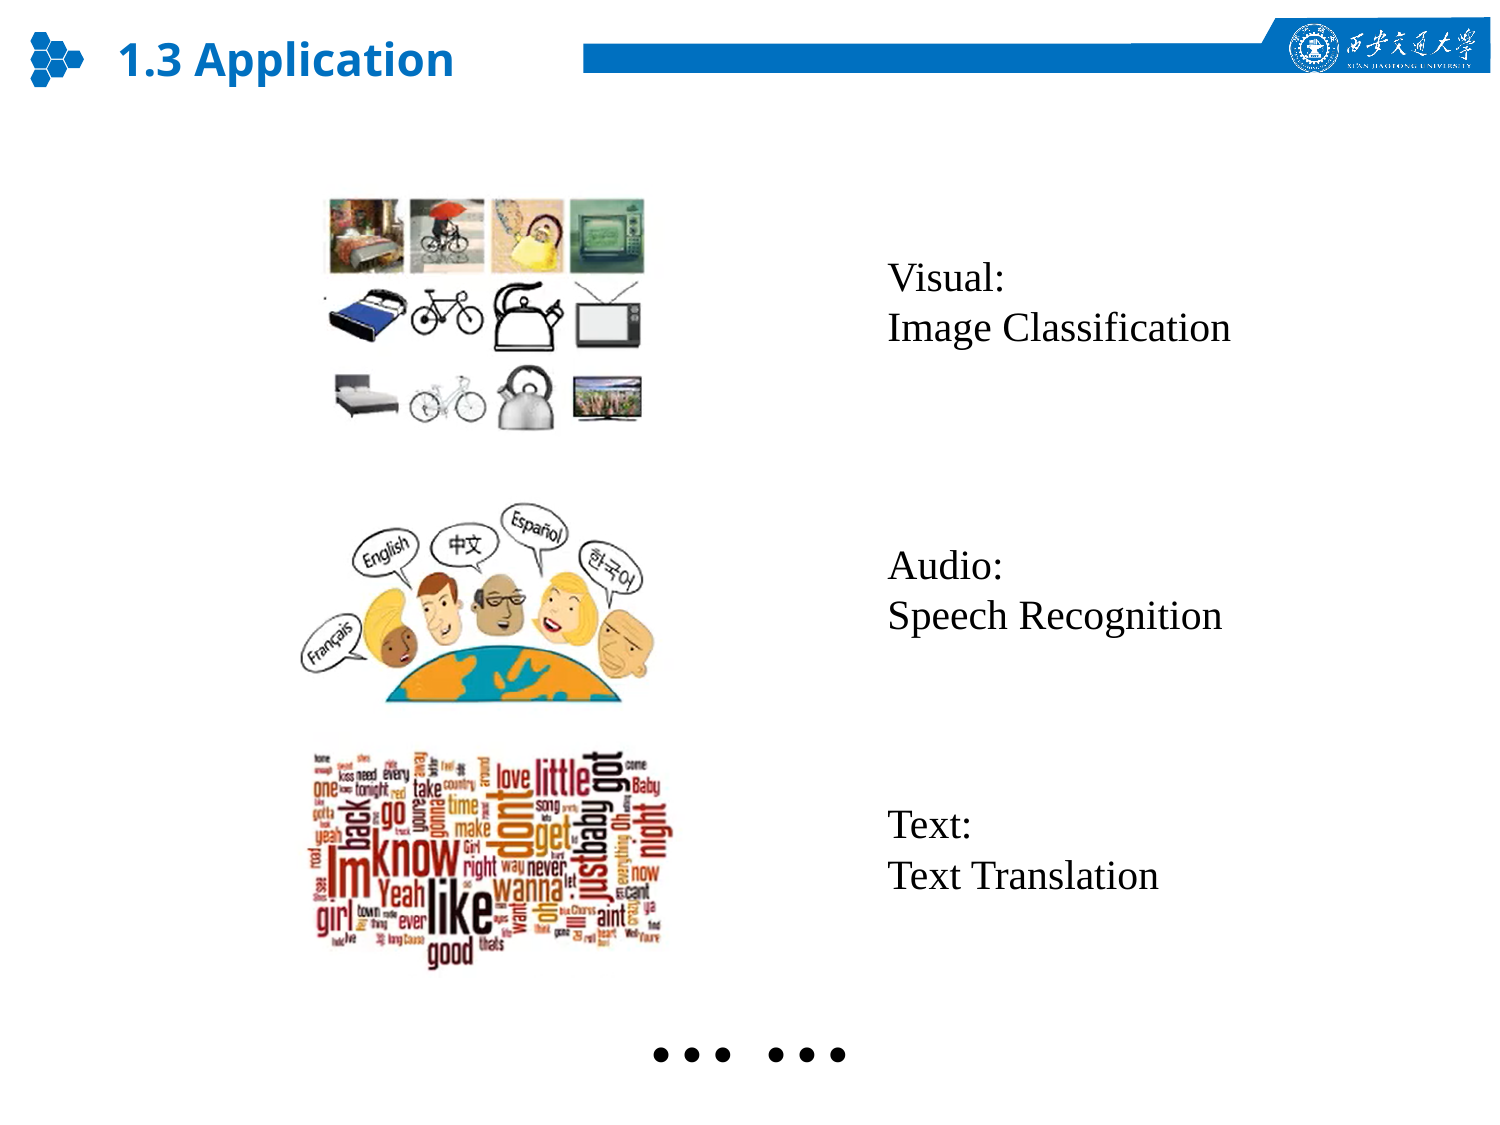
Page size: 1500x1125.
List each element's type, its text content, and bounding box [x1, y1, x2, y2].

text_box … … [0, 962, 1500, 1088]
text_box Text: Text Translation [872, 789, 1285, 905]
text_box Visual: Image Classification [872, 242, 1285, 358]
text_box 1.3 Application [102, 22, 471, 93]
text_box Audio: Speech Recognition [872, 530, 1285, 646]
picture [277, 157, 690, 978]
text_box [582, 42, 1285, 74]
